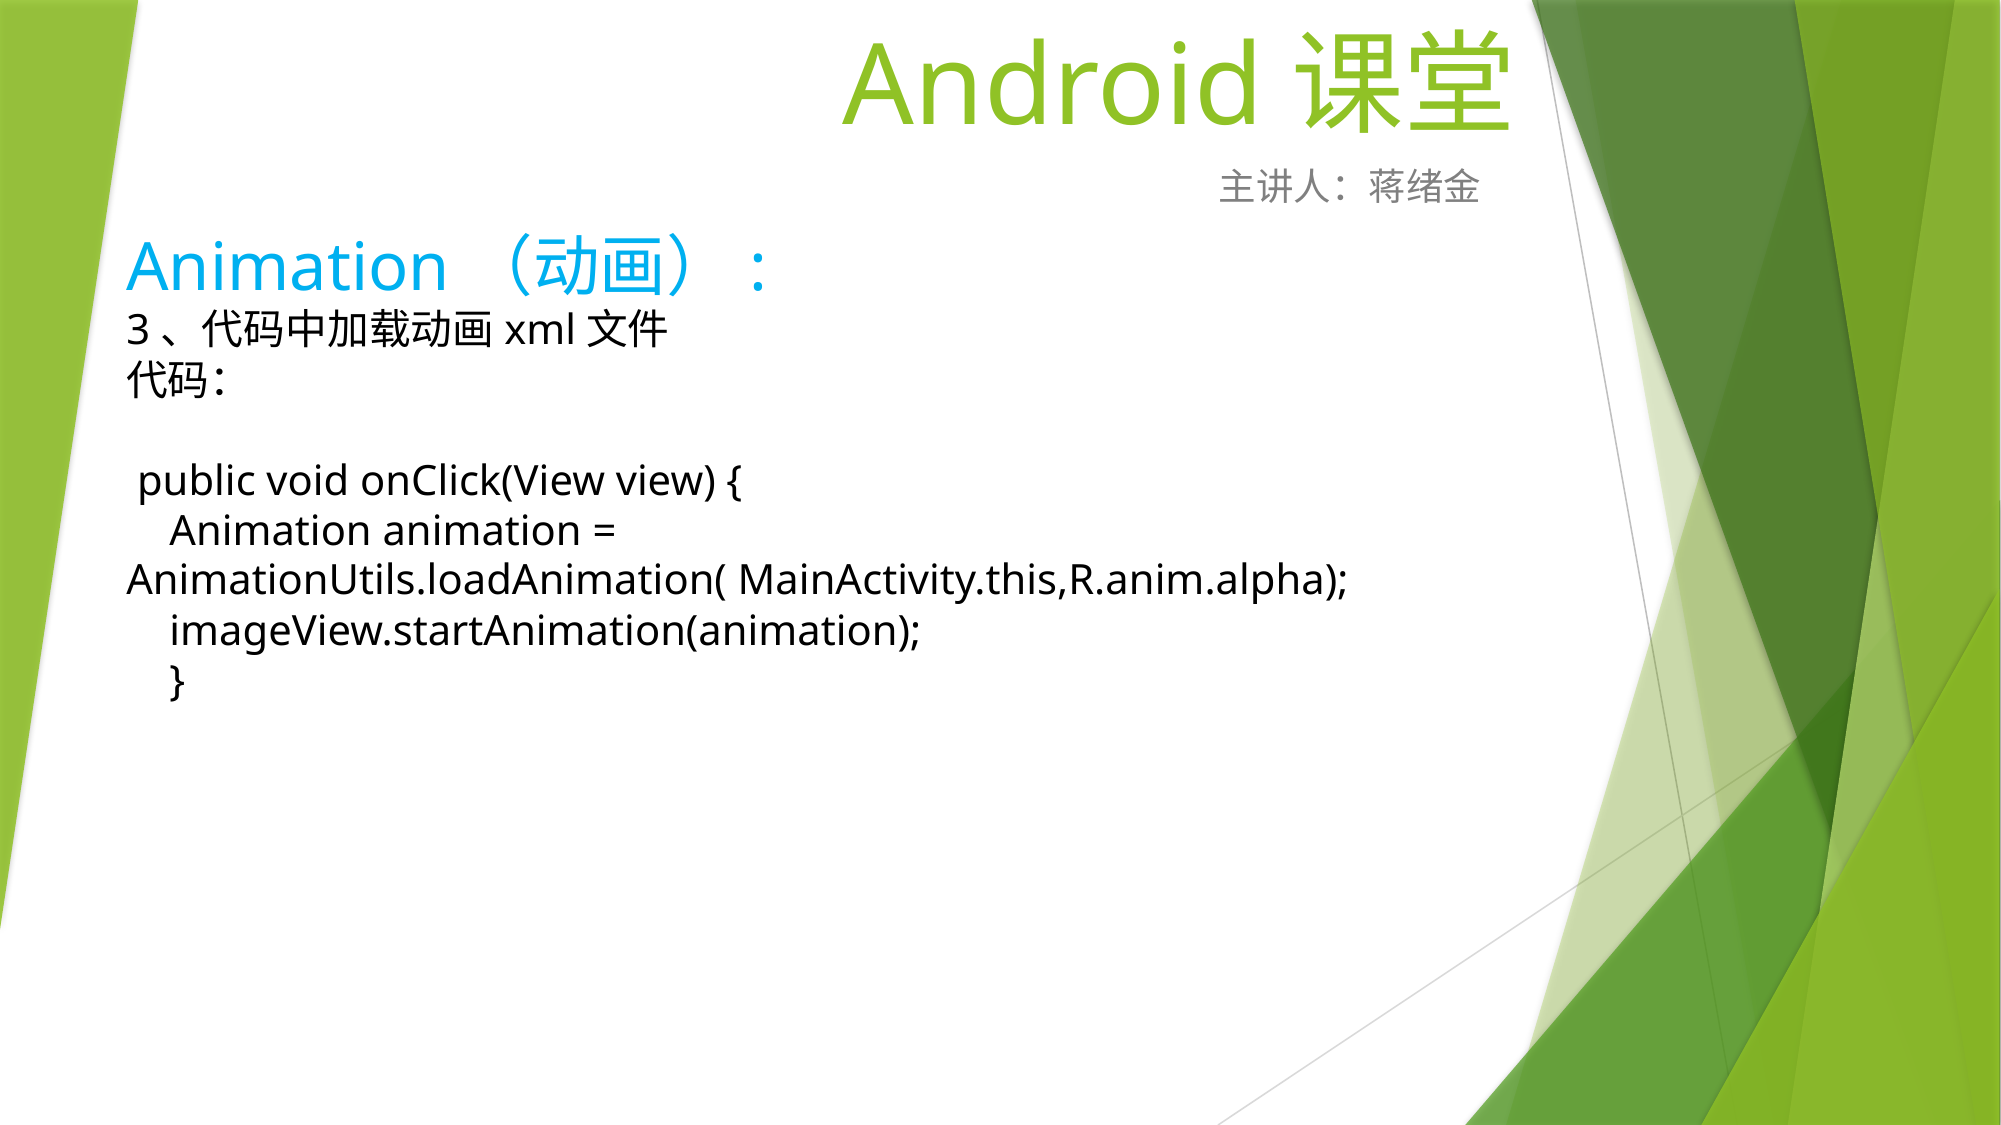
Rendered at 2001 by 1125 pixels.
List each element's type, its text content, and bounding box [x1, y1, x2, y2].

text_box Animation（动画）: 3、代码中加载动画xml文件 代码： public void onClick(View view) { Animation animation = AnimationUtils.loadAnimation( MainActivity.this,R.anim.alpha); imageView.startAnimation(animation); } [111, 215, 1574, 711]
title Android课堂 [256, 0, 1531, 155]
subtitle 主讲人：蒋绪金 [210, 154, 1514, 215]
